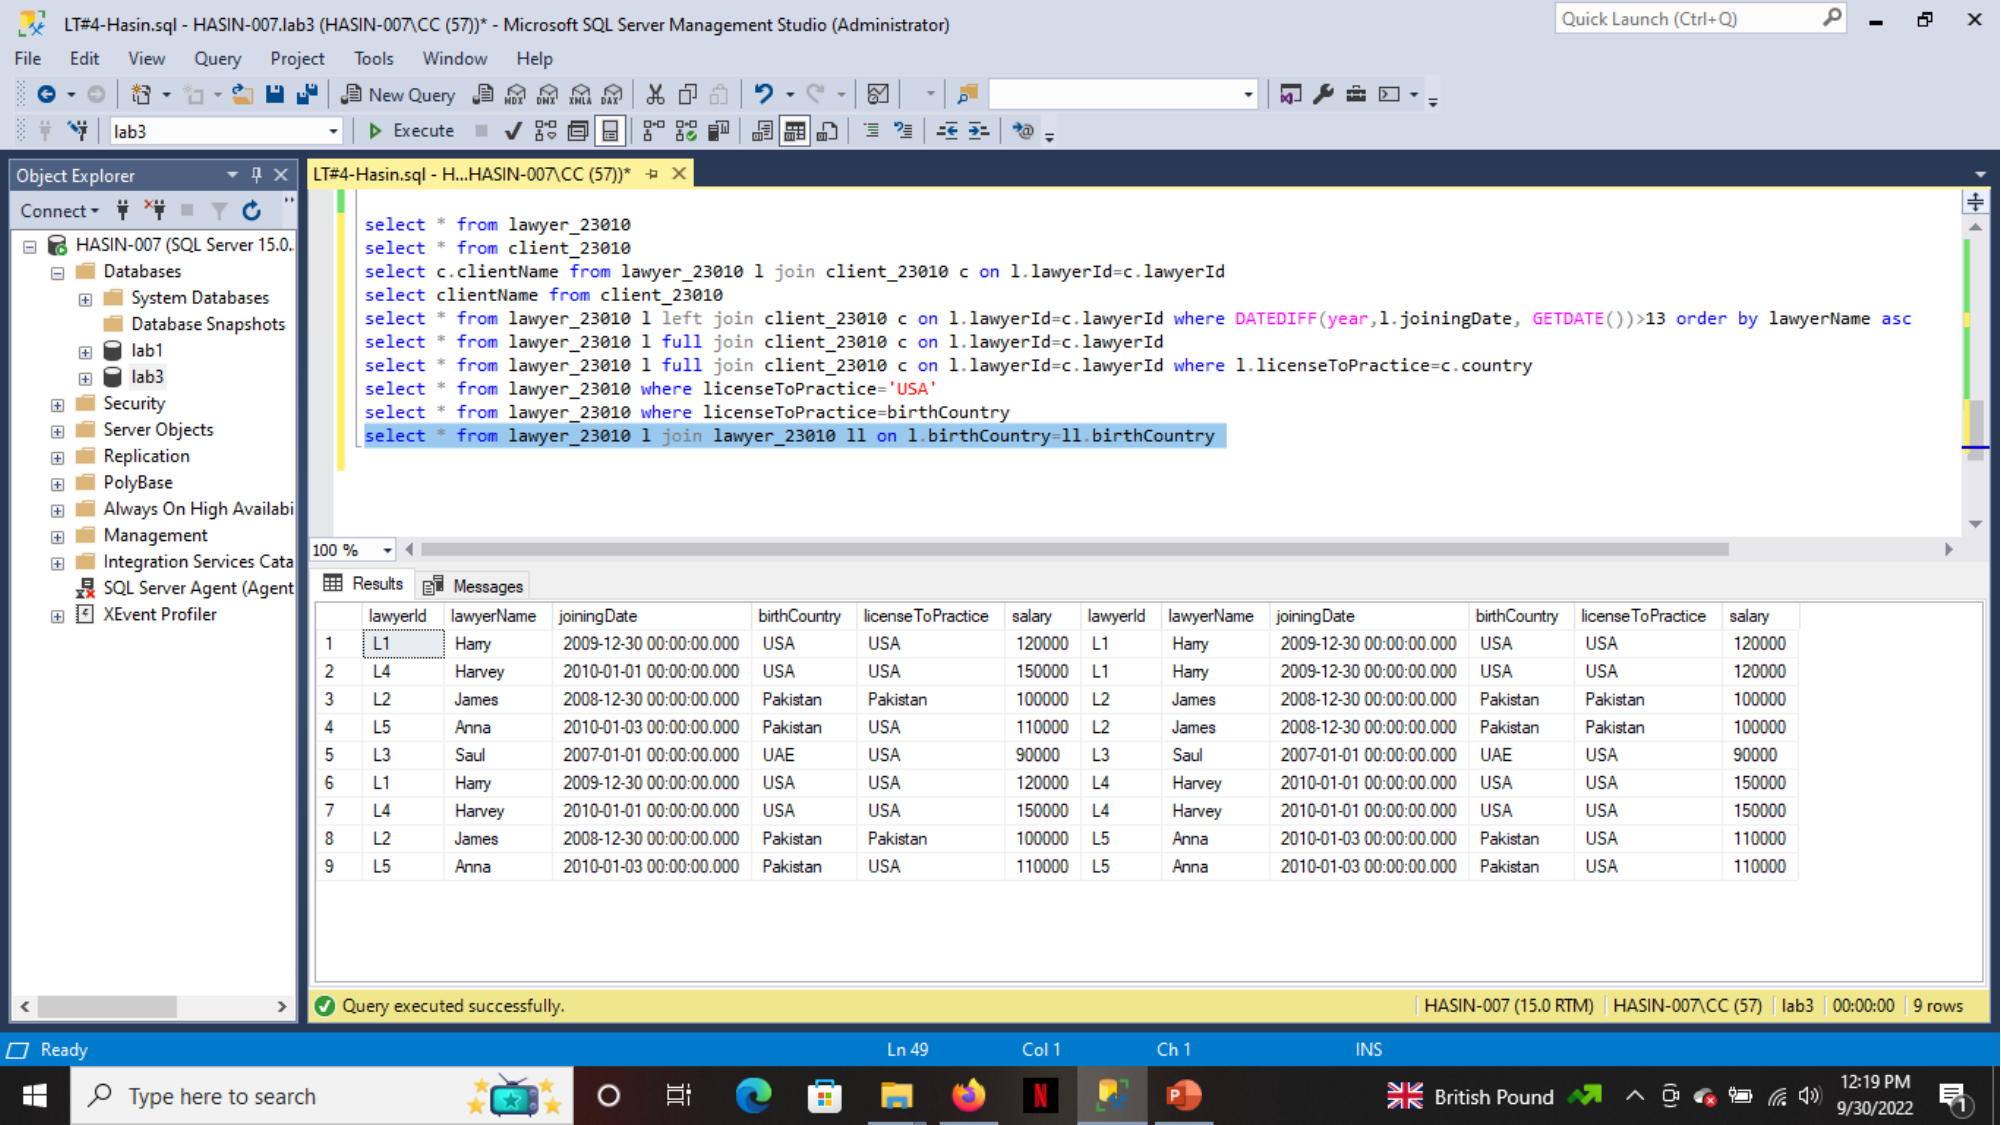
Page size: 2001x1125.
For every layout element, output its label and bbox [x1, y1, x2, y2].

list [0, 0, 2000, 1125]
